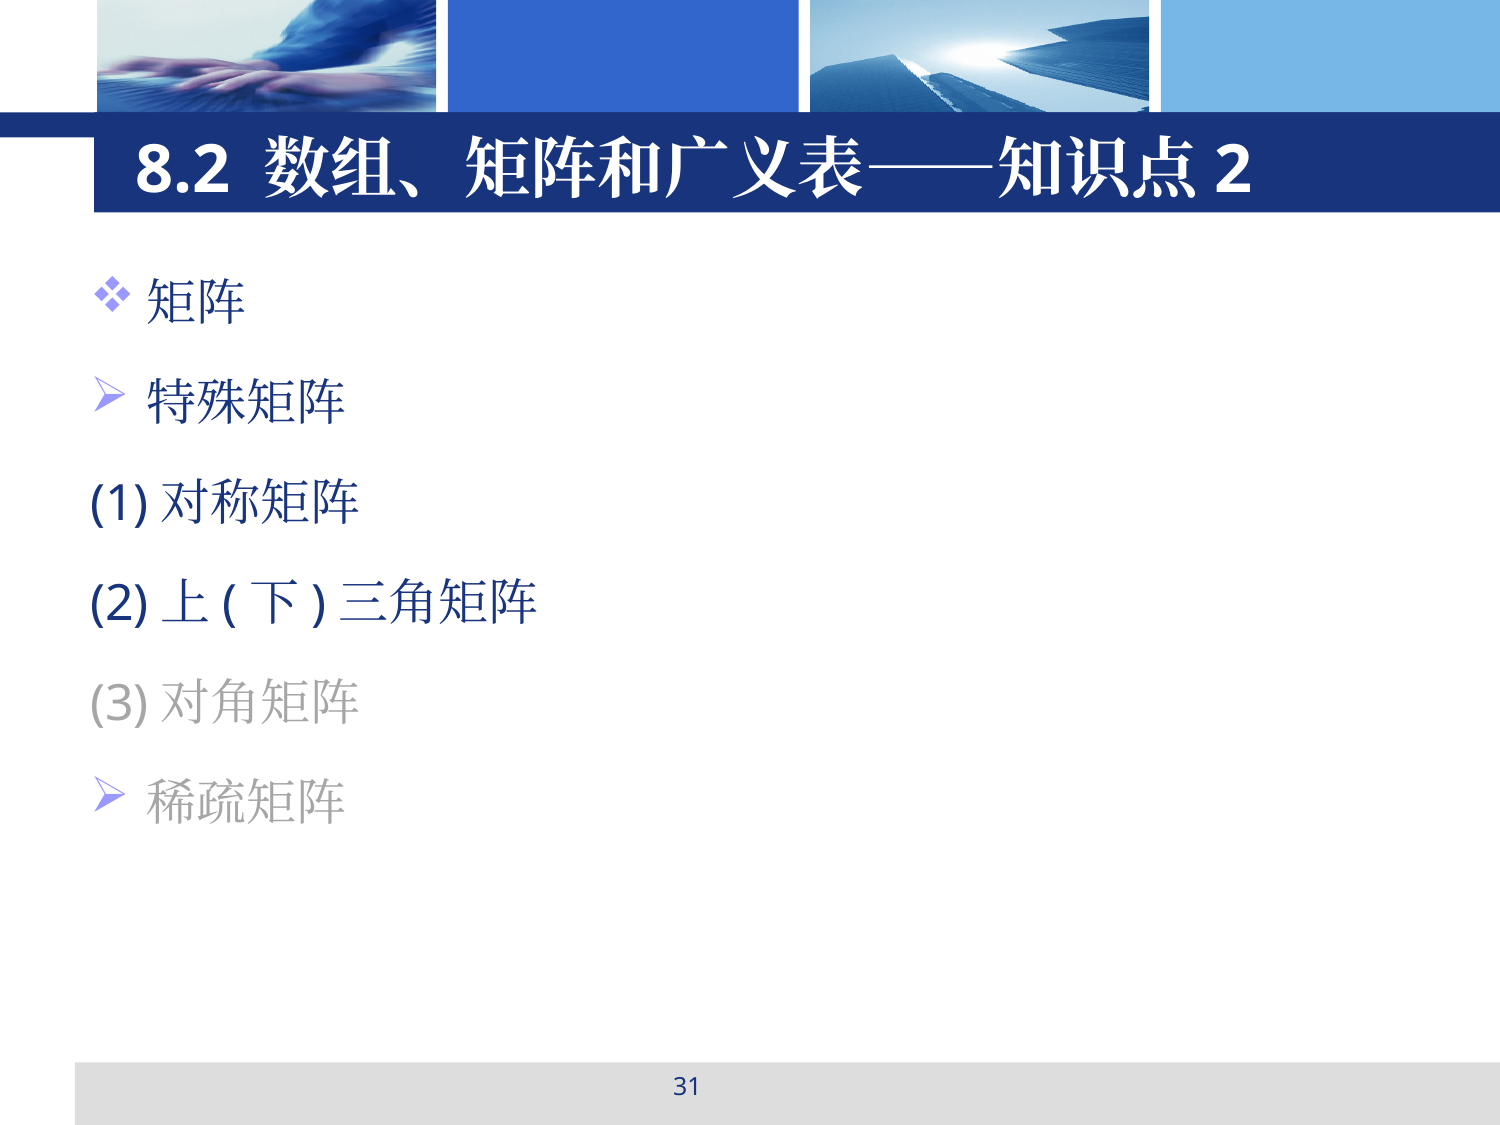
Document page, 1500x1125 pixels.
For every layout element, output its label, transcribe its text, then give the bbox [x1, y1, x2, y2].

slide_number 31 [512, 1062, 863, 1116]
title 8.2 数组、矩阵和广义表——知识点2 [120, 120, 1400, 213]
picture [97, 0, 437, 112]
list 矩阵 特殊矩阵 (1)对称矩阵 (2)上(下)三角矩阵 (3)对角矩阵 稀疏矩阵 [75, 232, 1425, 1034]
picture [810, 0, 1150, 112]
